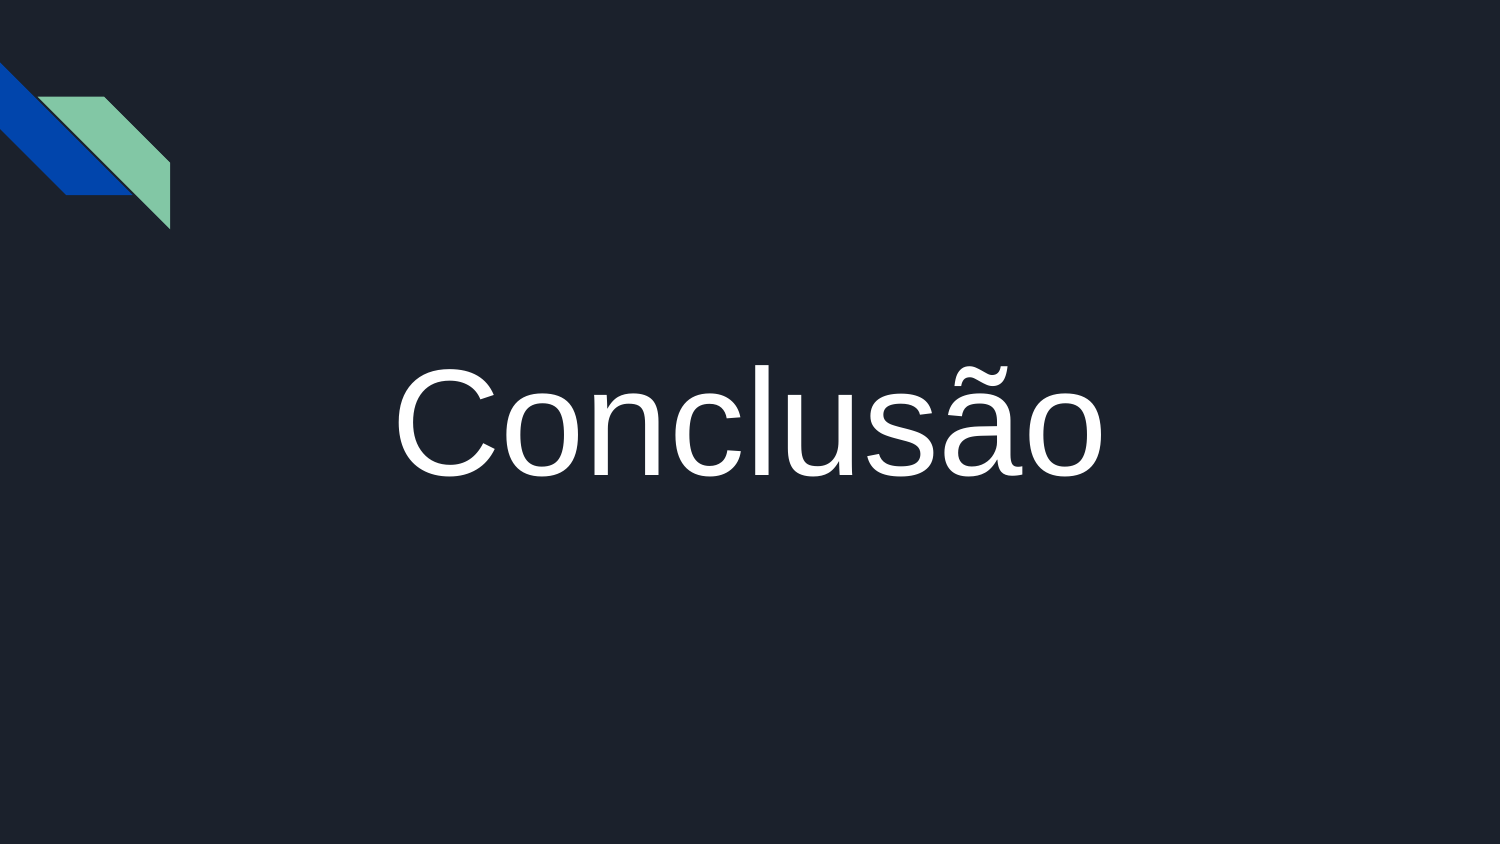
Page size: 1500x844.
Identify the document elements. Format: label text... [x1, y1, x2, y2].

list Conclusão [330, 308, 1170, 535]
